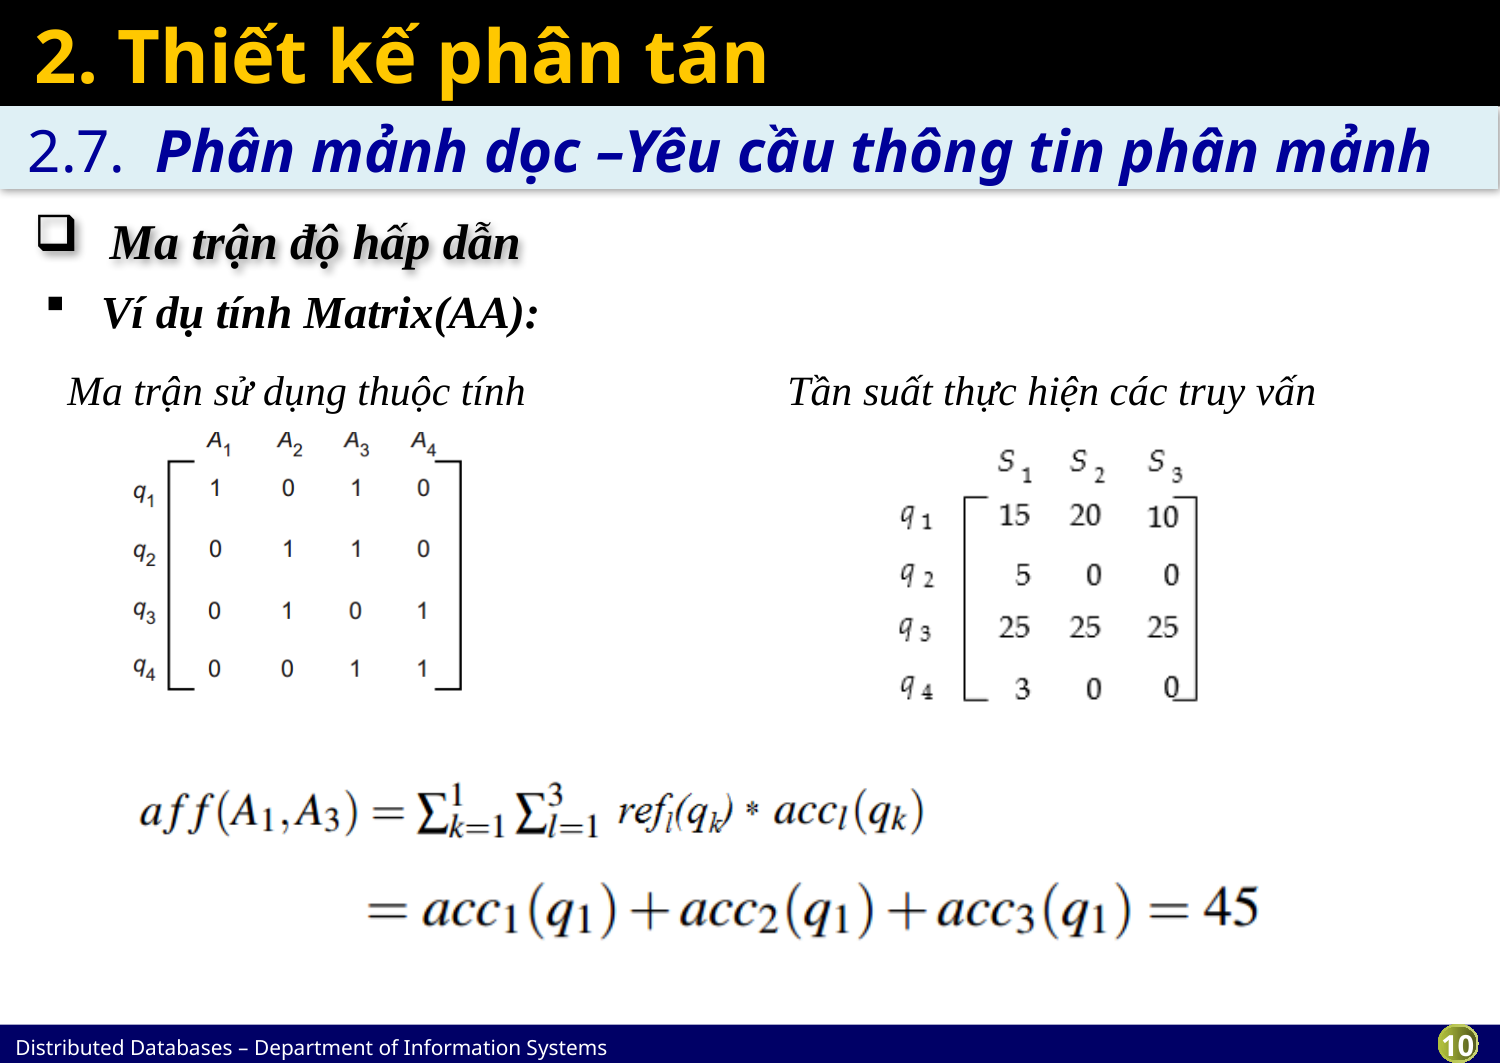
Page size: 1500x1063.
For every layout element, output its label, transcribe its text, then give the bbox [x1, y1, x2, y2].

picture [123, 431, 471, 694]
text_box Ví dụ tính Matrix(AA): [29, 274, 1500, 345]
list 2.7. Phân mảnh dọc –Yêu cầu thông tin phân mảnh [0, 106, 1498, 189]
picture [359, 877, 1282, 945]
text_box Ma trận sử dụng thuộc tính [52, 355, 542, 421]
picture [877, 431, 1227, 723]
picture [122, 768, 942, 863]
text_box Tần suất thực hiện các truy vấn [772, 355, 1332, 421]
text_box Ma trận độ hấp dẫn [19, 202, 1390, 277]
title 2. Thiết kế phân tán [19, 1, 1486, 104]
